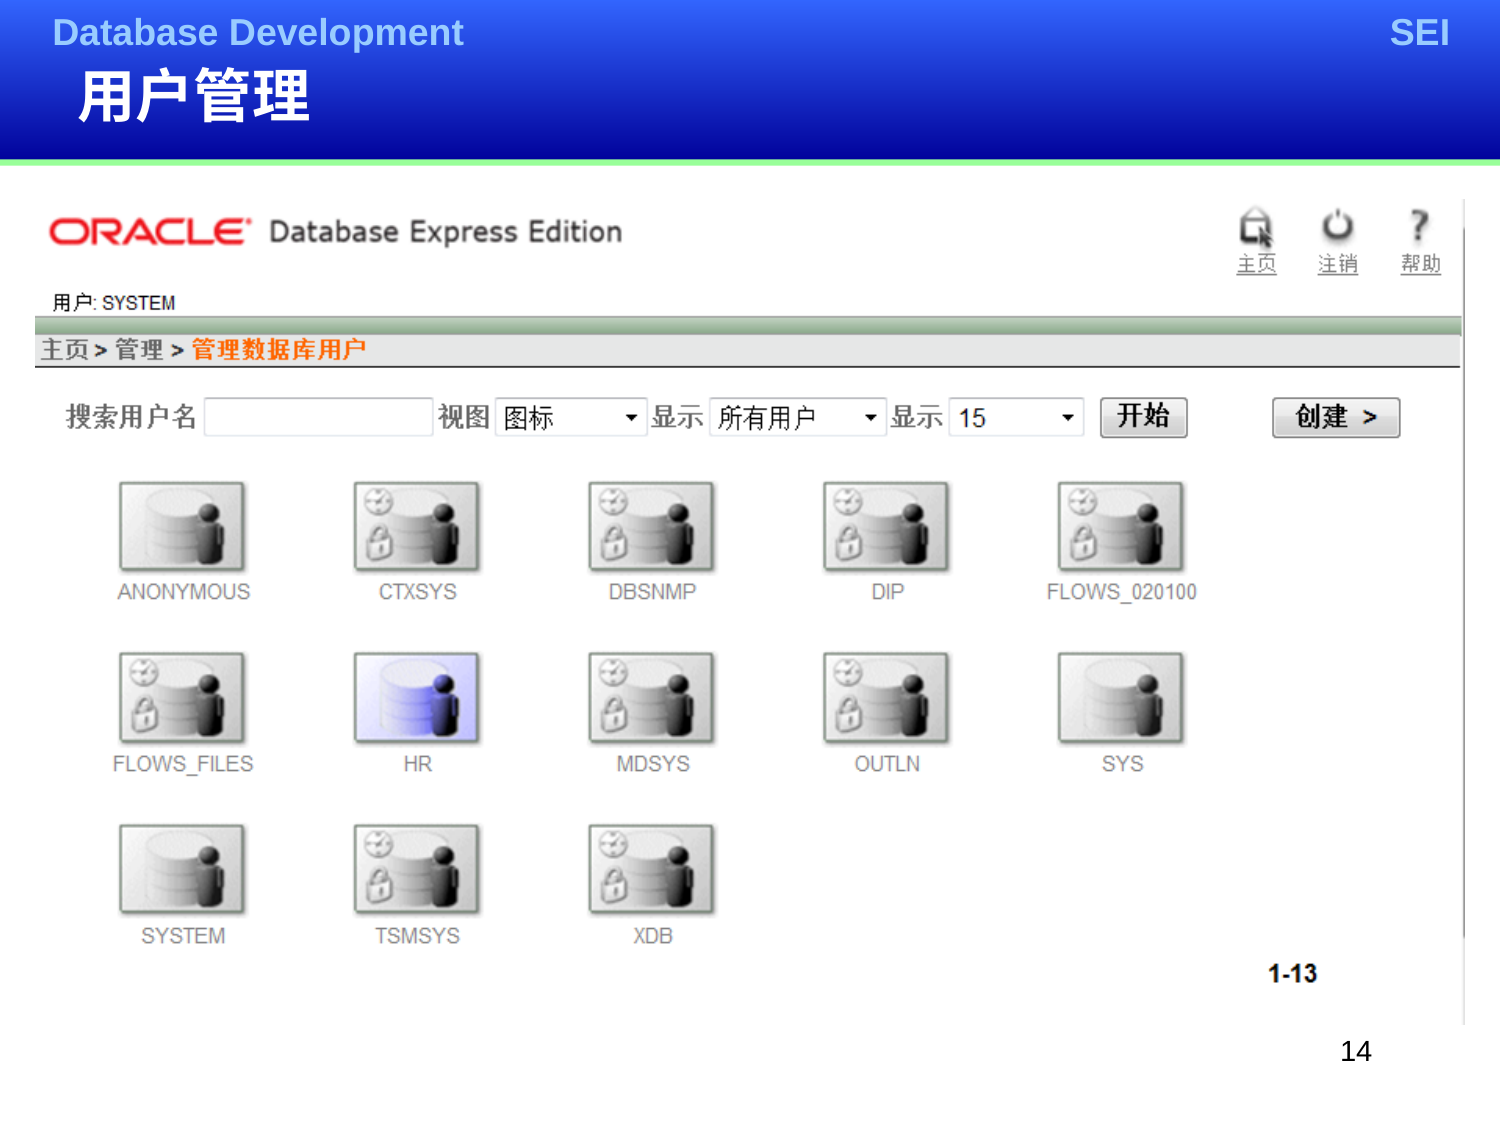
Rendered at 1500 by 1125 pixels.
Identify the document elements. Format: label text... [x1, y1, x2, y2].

picture [35, 199, 1465, 1026]
title 用户管理 [62, 37, 1438, 150]
slide_number 14 [1074, 1035, 1388, 1101]
